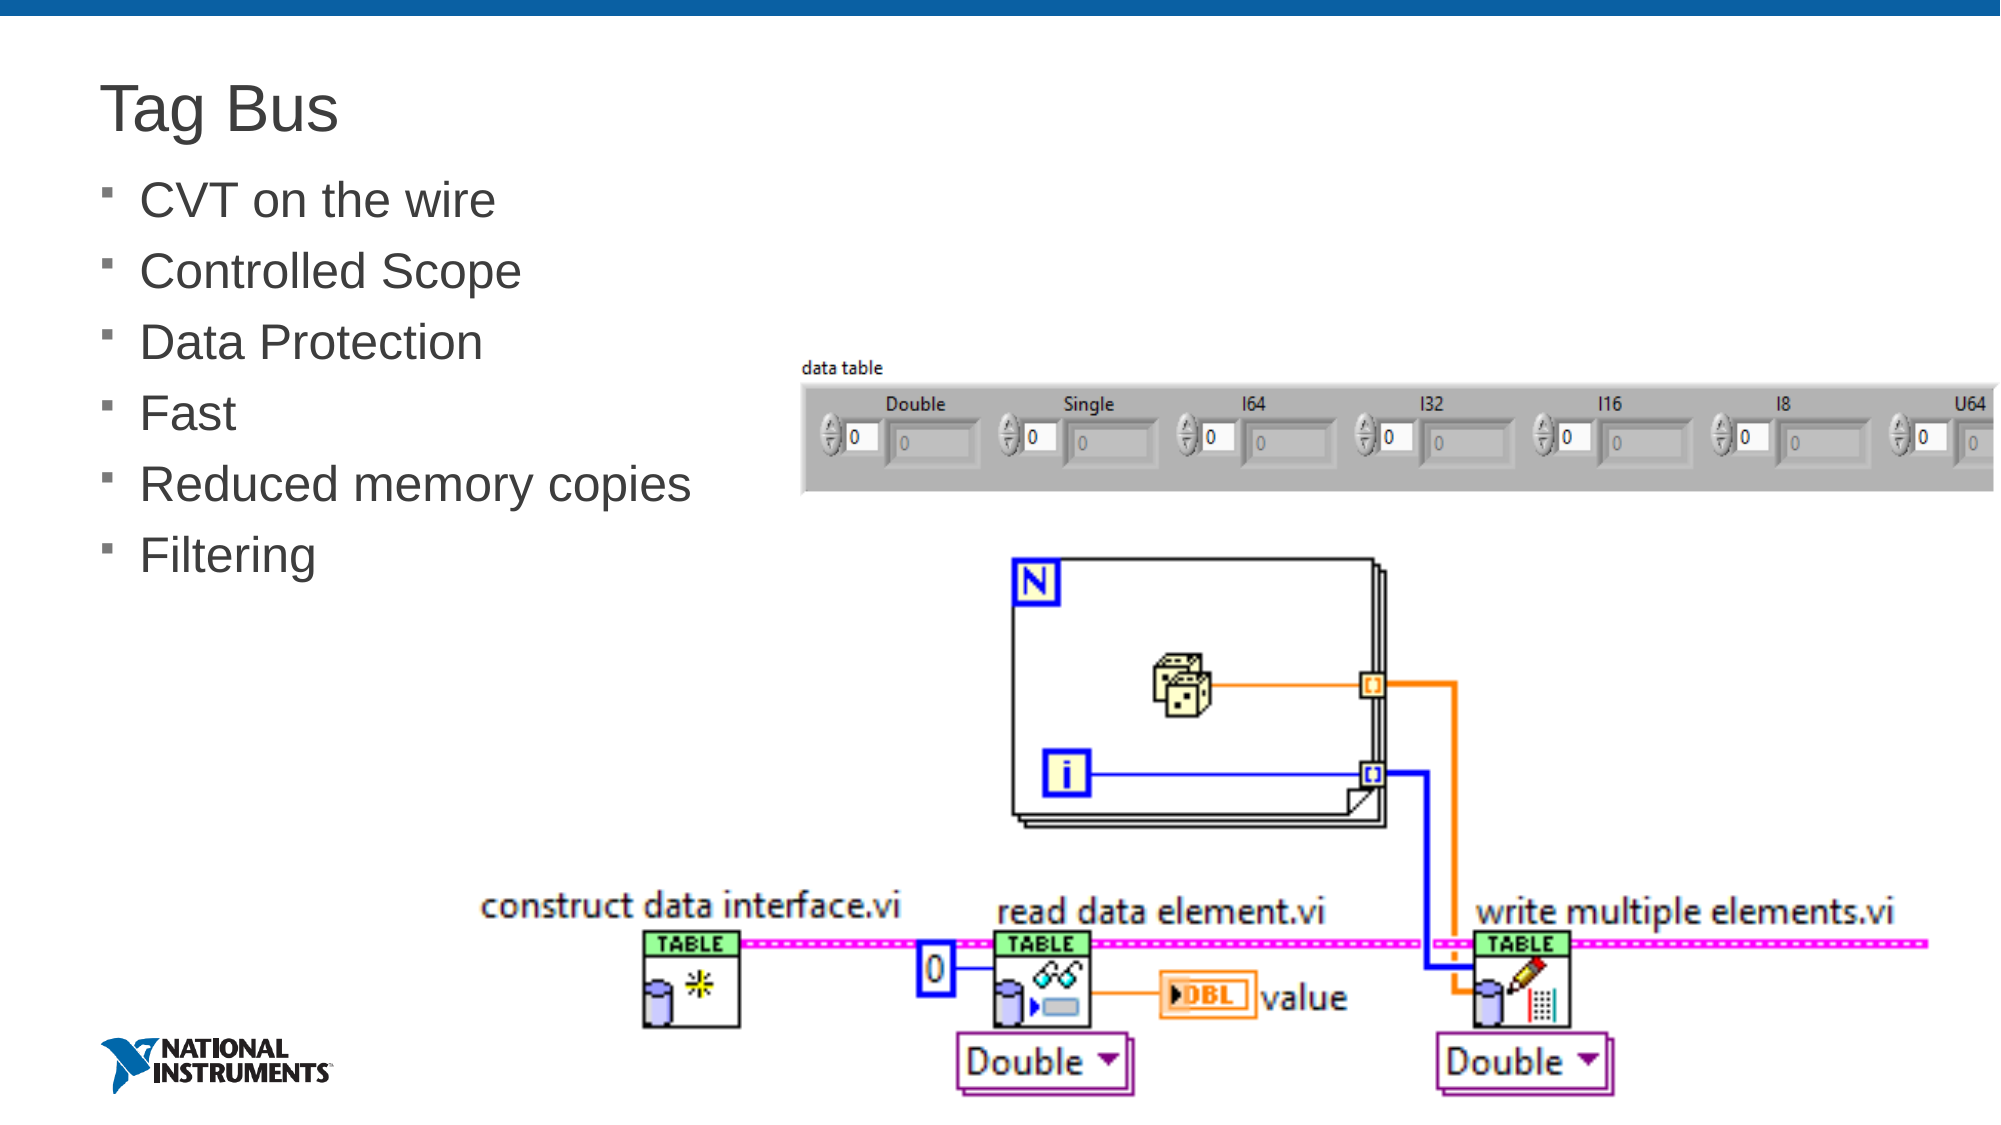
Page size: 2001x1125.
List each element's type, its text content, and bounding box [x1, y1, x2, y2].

picture [799, 354, 2000, 498]
list CVT on the wire Controlled Scope Data Protection Fast Reduced memory copies Filtering [99, 159, 984, 1014]
title Tag Bus [99, 60, 1900, 160]
picture [459, 537, 2000, 1125]
